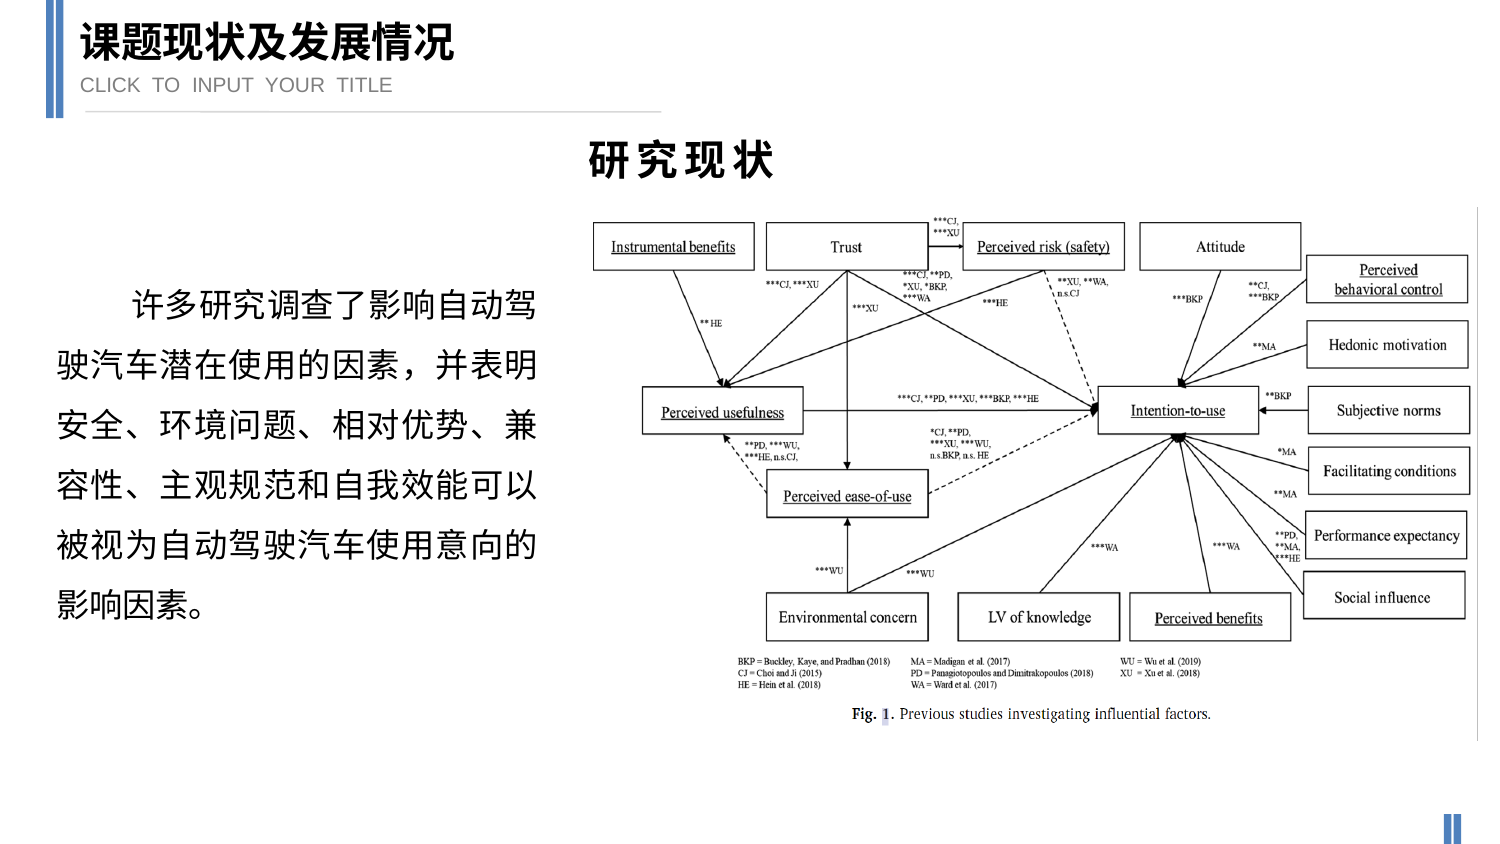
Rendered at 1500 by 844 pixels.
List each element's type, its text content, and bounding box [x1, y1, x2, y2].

text_box 许多研究调查了影响自动驾驶汽车潜在使用的因素，并表明安全、环境问题、相对优势、兼容性、主观规范和自我效能可以被视为自动驾驶汽车使用意向的影响因素。 [41, 256, 554, 661]
list 课题现状及发展情况 [64, 8, 671, 84]
picture [561, 207, 1478, 741]
text_box 研究现状 [181, 126, 1182, 192]
list CLICK TO INPUT YOUR TITLE [65, 84, 538, 106]
